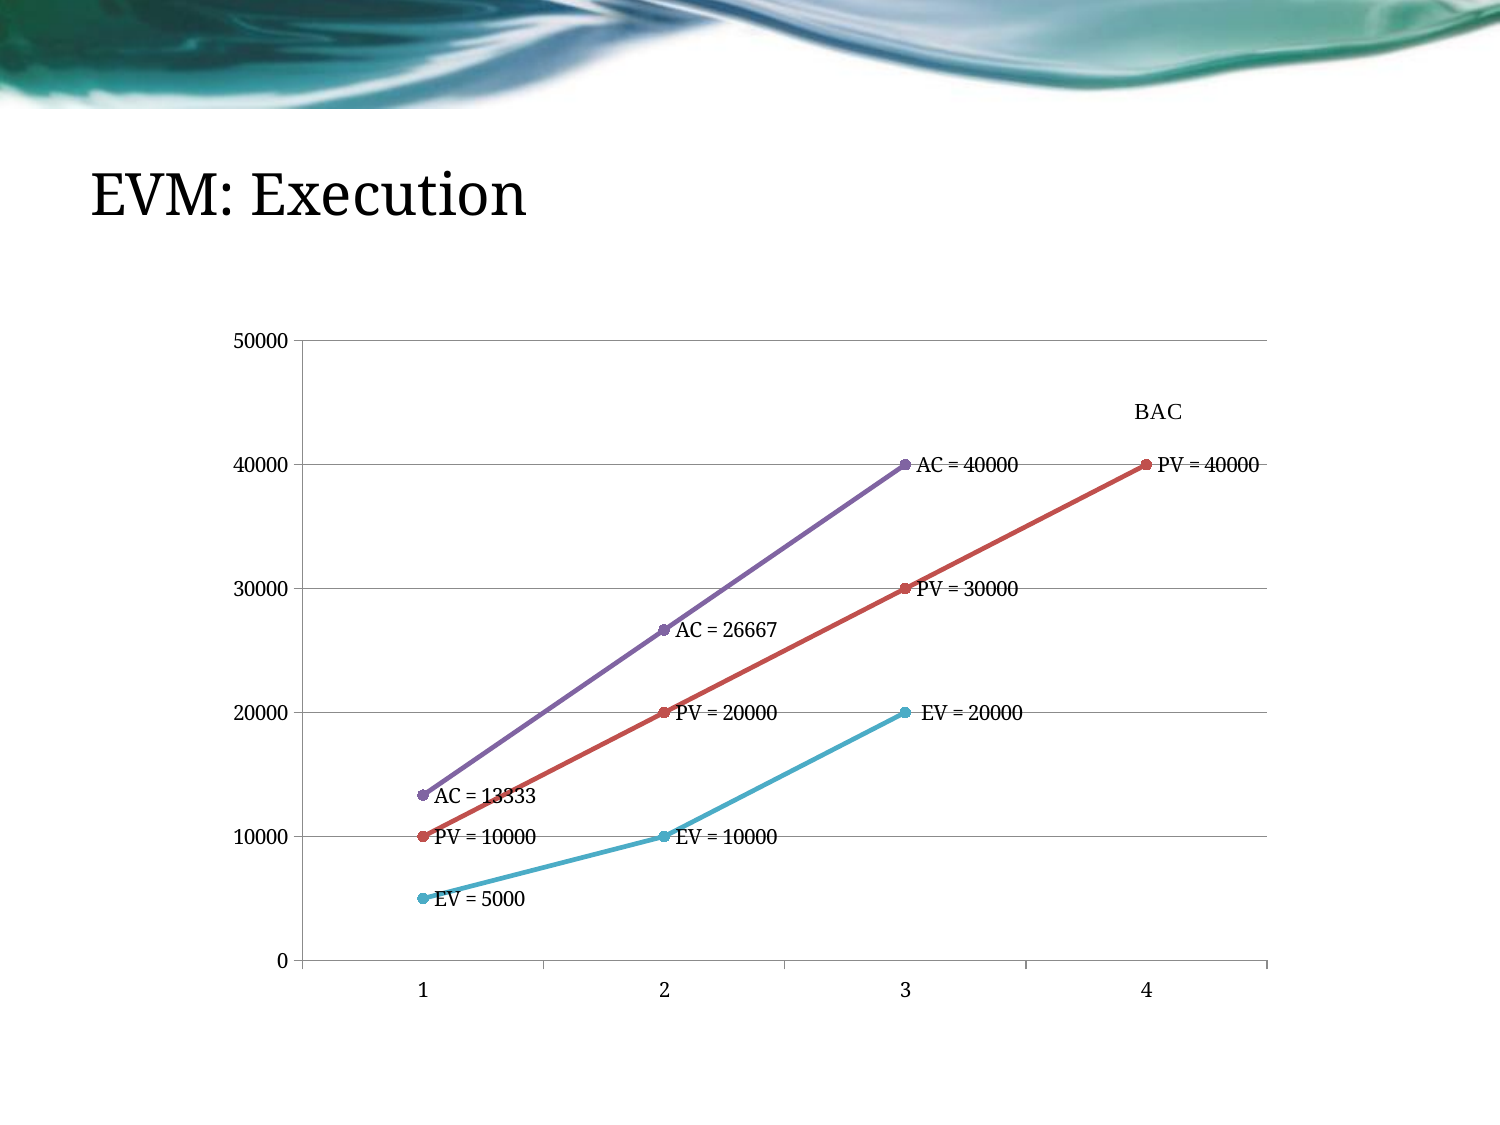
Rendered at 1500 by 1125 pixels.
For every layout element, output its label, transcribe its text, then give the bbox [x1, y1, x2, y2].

title EVM: Execution [75, 149, 1425, 300]
picture [0, 0, 1500, 109]
chart [211, 312, 1289, 1018]
